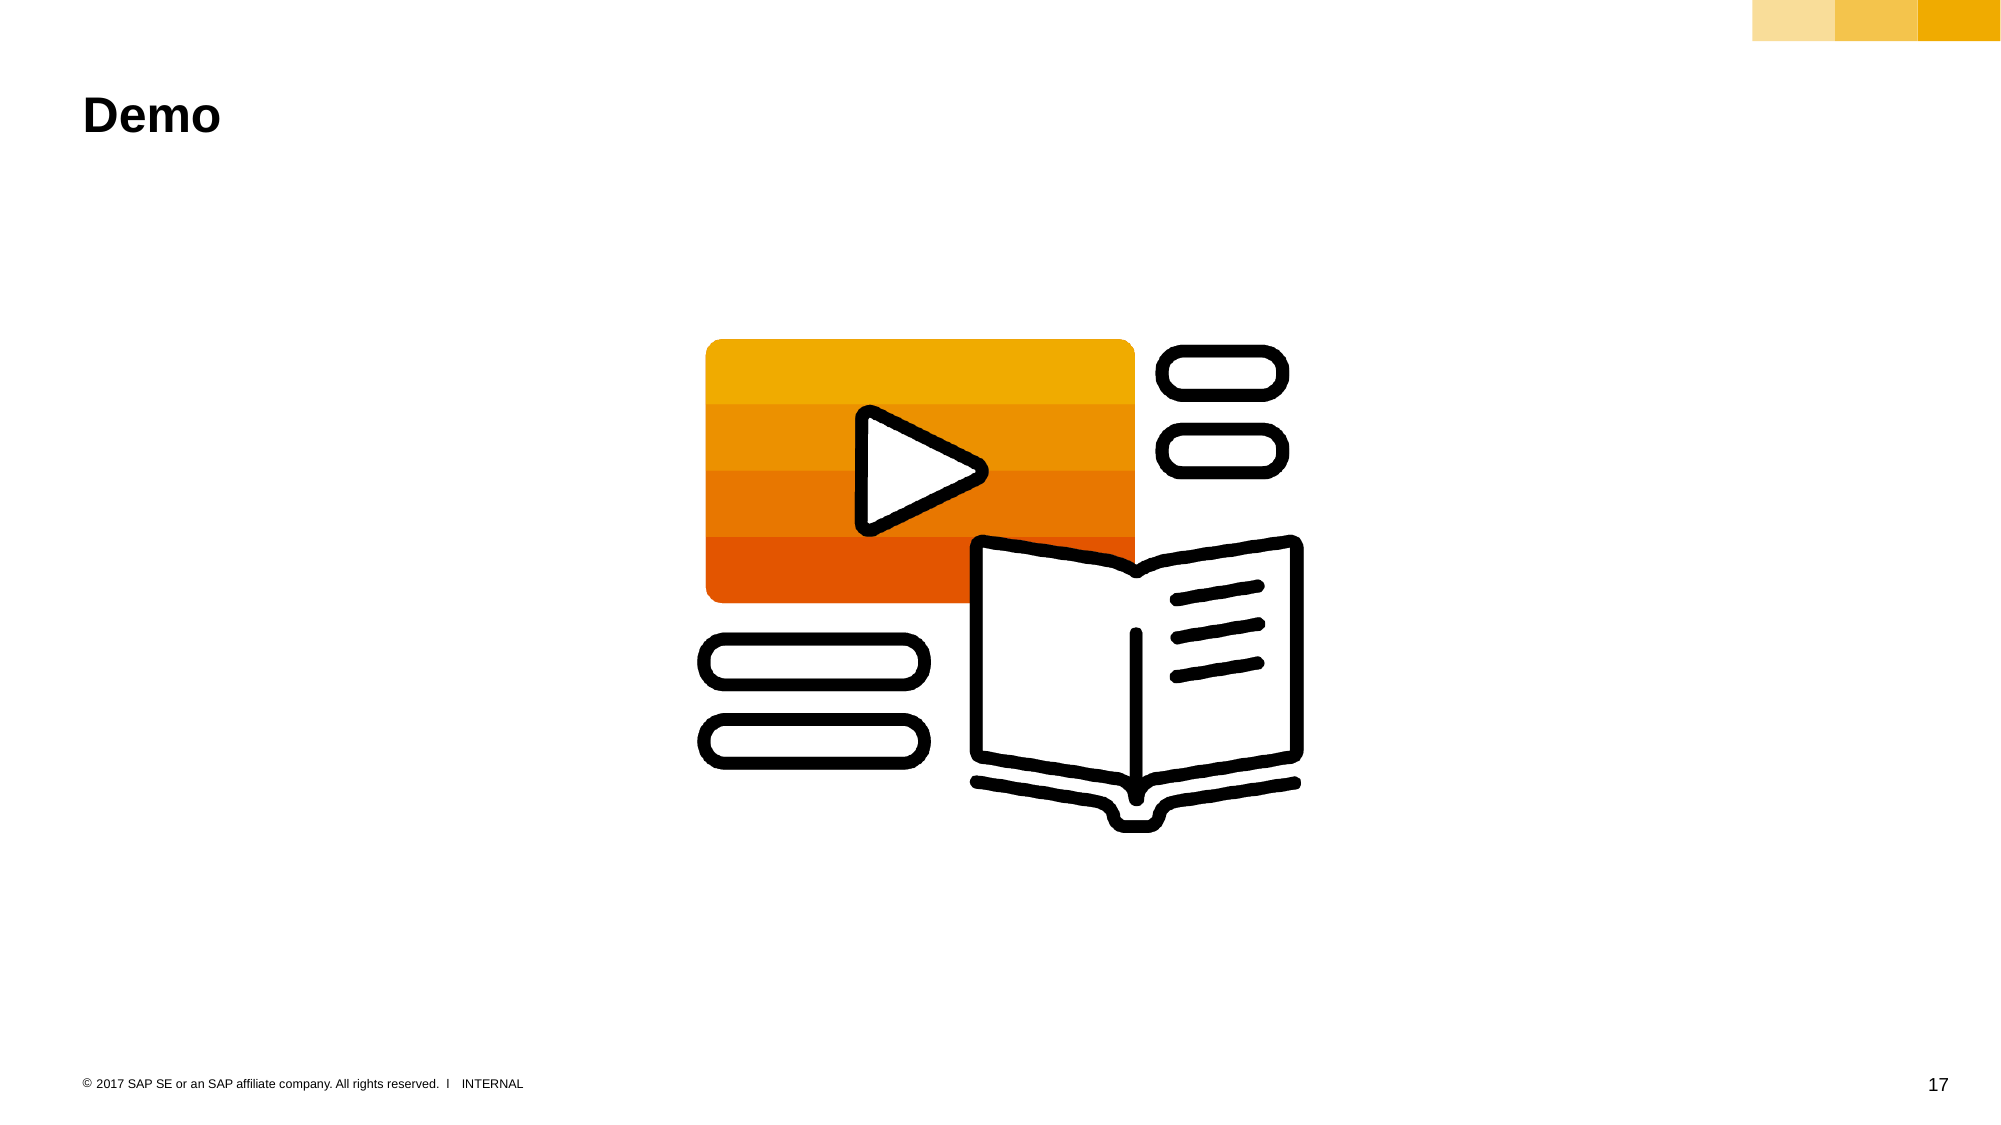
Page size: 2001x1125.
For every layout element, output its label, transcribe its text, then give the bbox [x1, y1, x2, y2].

title Demo [82, 82, 1918, 144]
picture [597, 159, 1403, 966]
